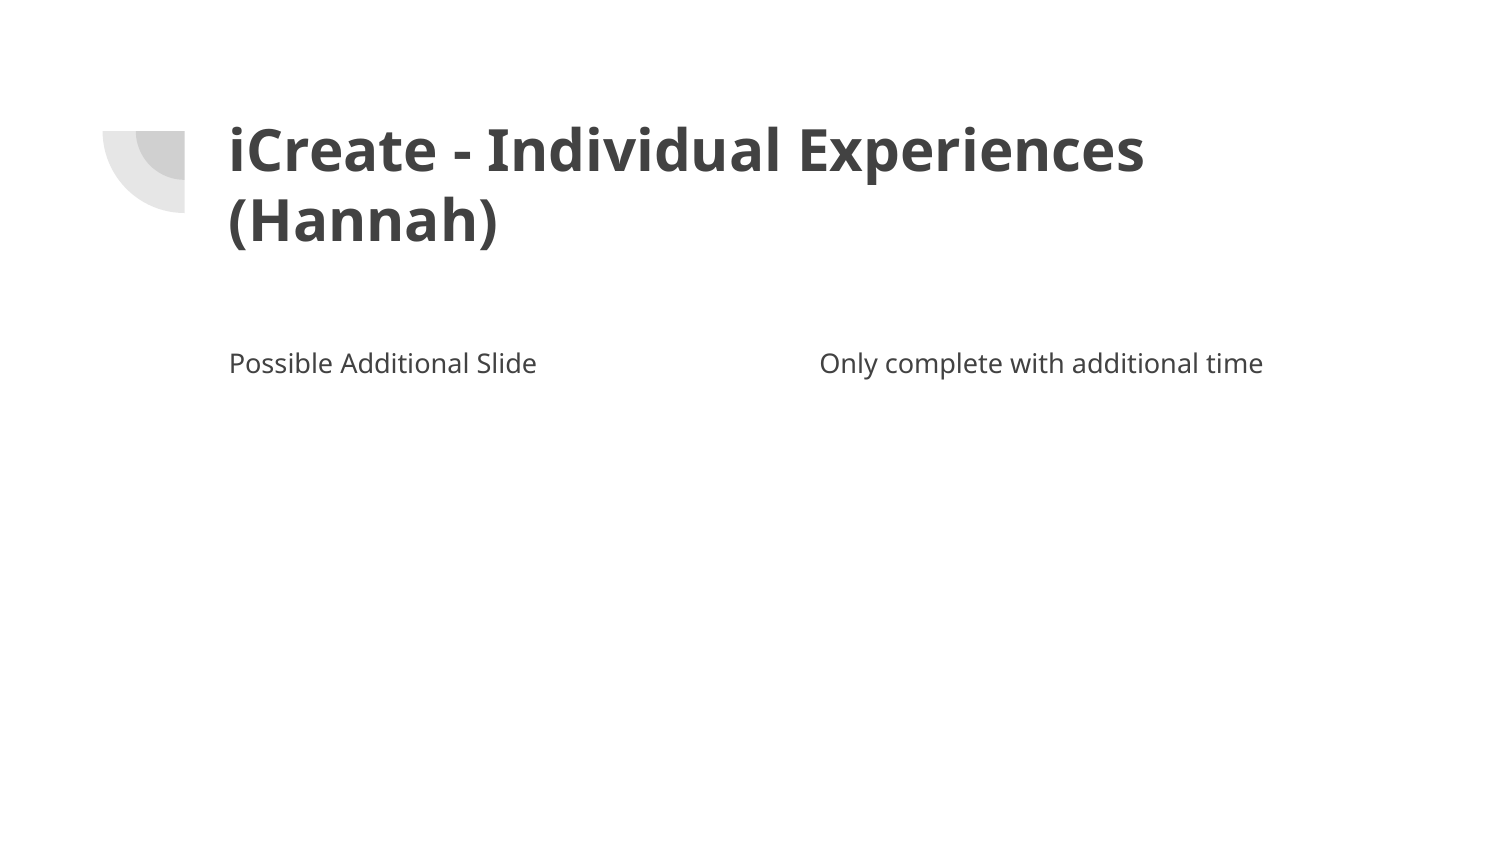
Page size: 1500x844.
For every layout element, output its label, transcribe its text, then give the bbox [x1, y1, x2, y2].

list Only complete with additional time [804, 326, 1368, 744]
title iCreate - Individual Experiences (Hannah) [213, 98, 1368, 263]
list Possible Additional Slide [213, 326, 777, 744]
